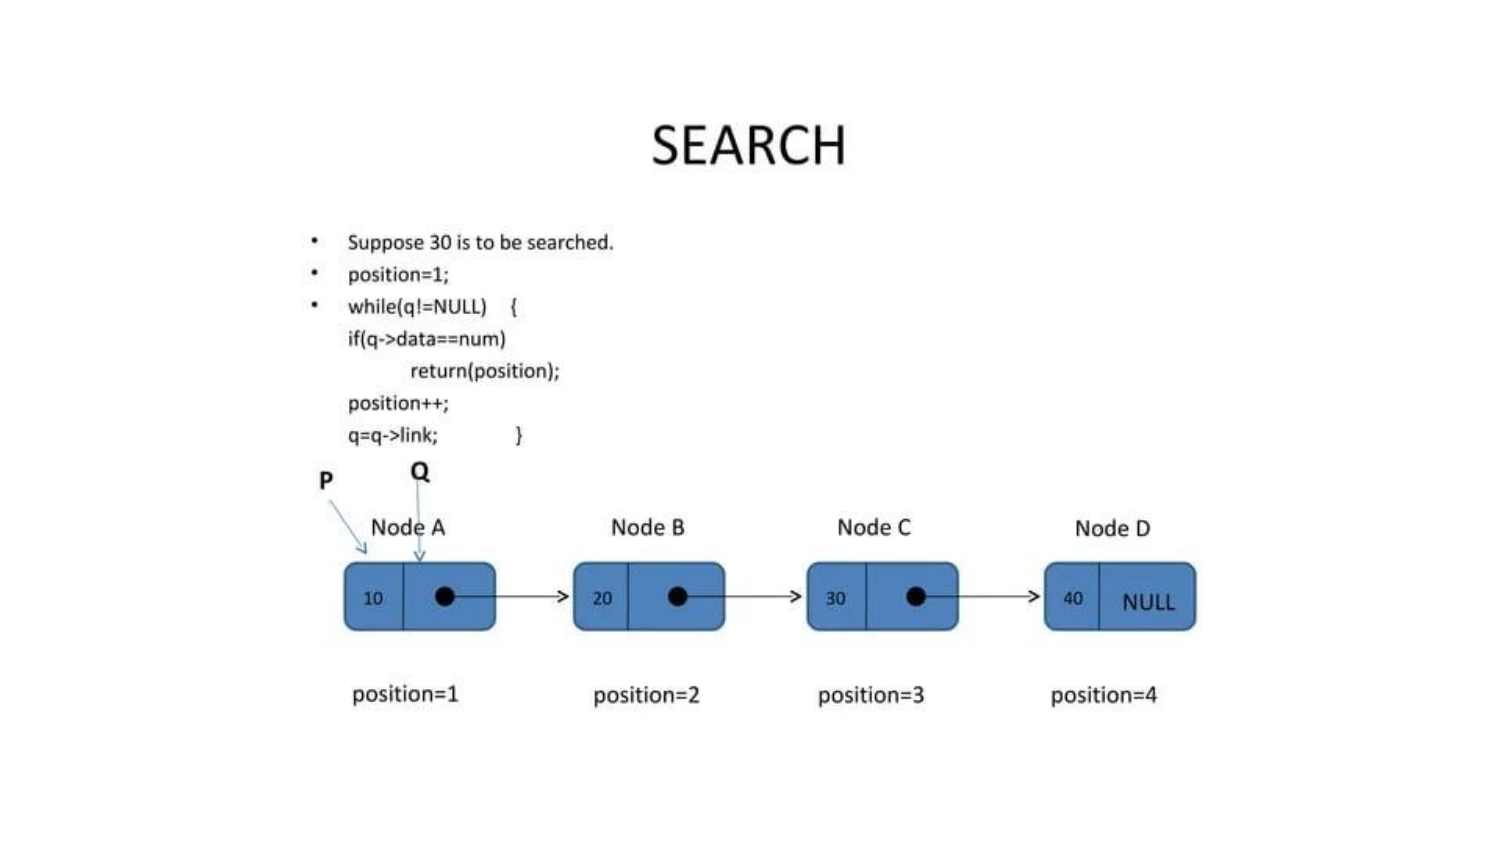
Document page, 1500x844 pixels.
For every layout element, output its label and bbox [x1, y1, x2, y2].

picture [251, 48, 1249, 796]
